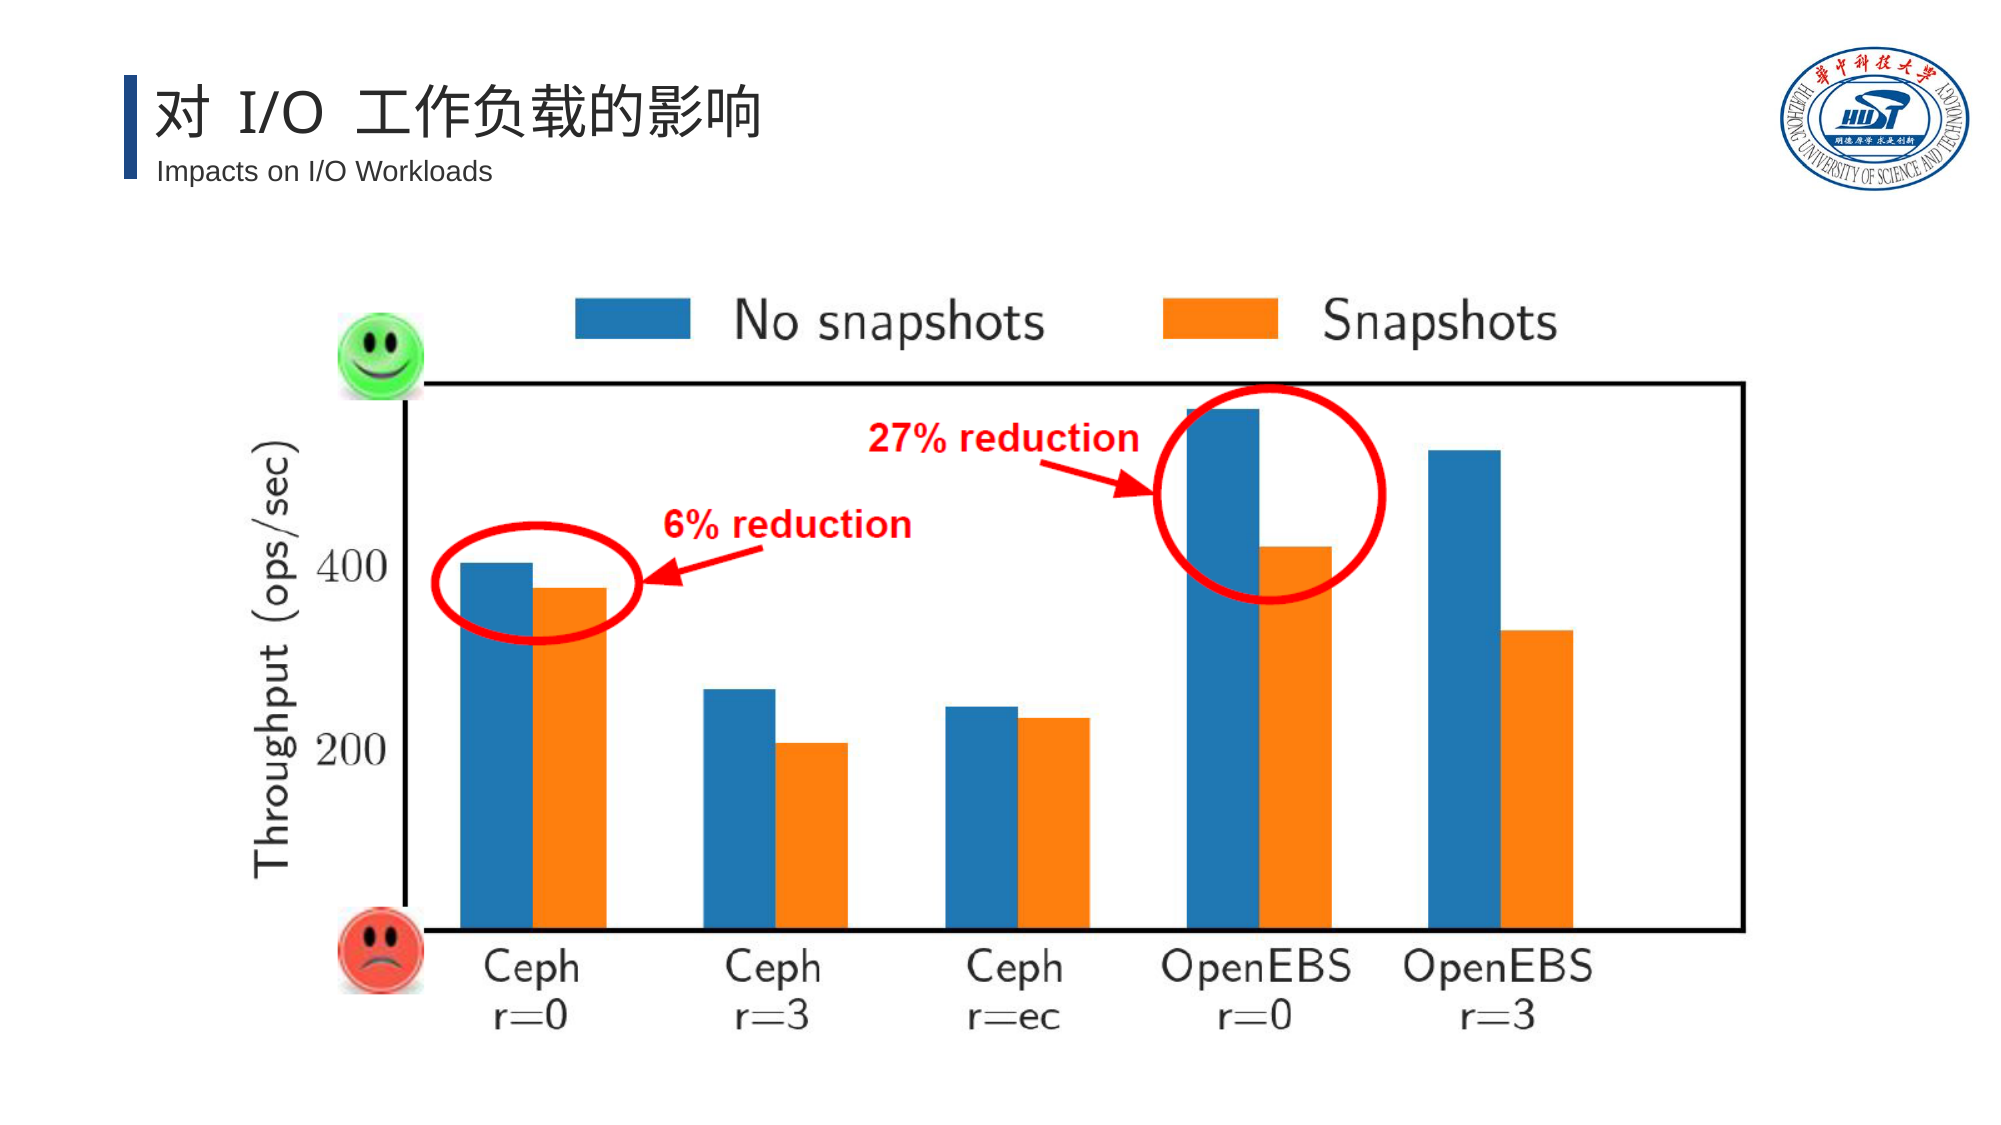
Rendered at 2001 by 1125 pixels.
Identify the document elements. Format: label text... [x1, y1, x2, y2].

picture [1758, 27, 2000, 195]
picture [54, 224, 1946, 1097]
text_box 对 I/O 工作负载的影响 [138, 67, 817, 153]
text_box Impacts on I/O Workloads [141, 144, 682, 195]
